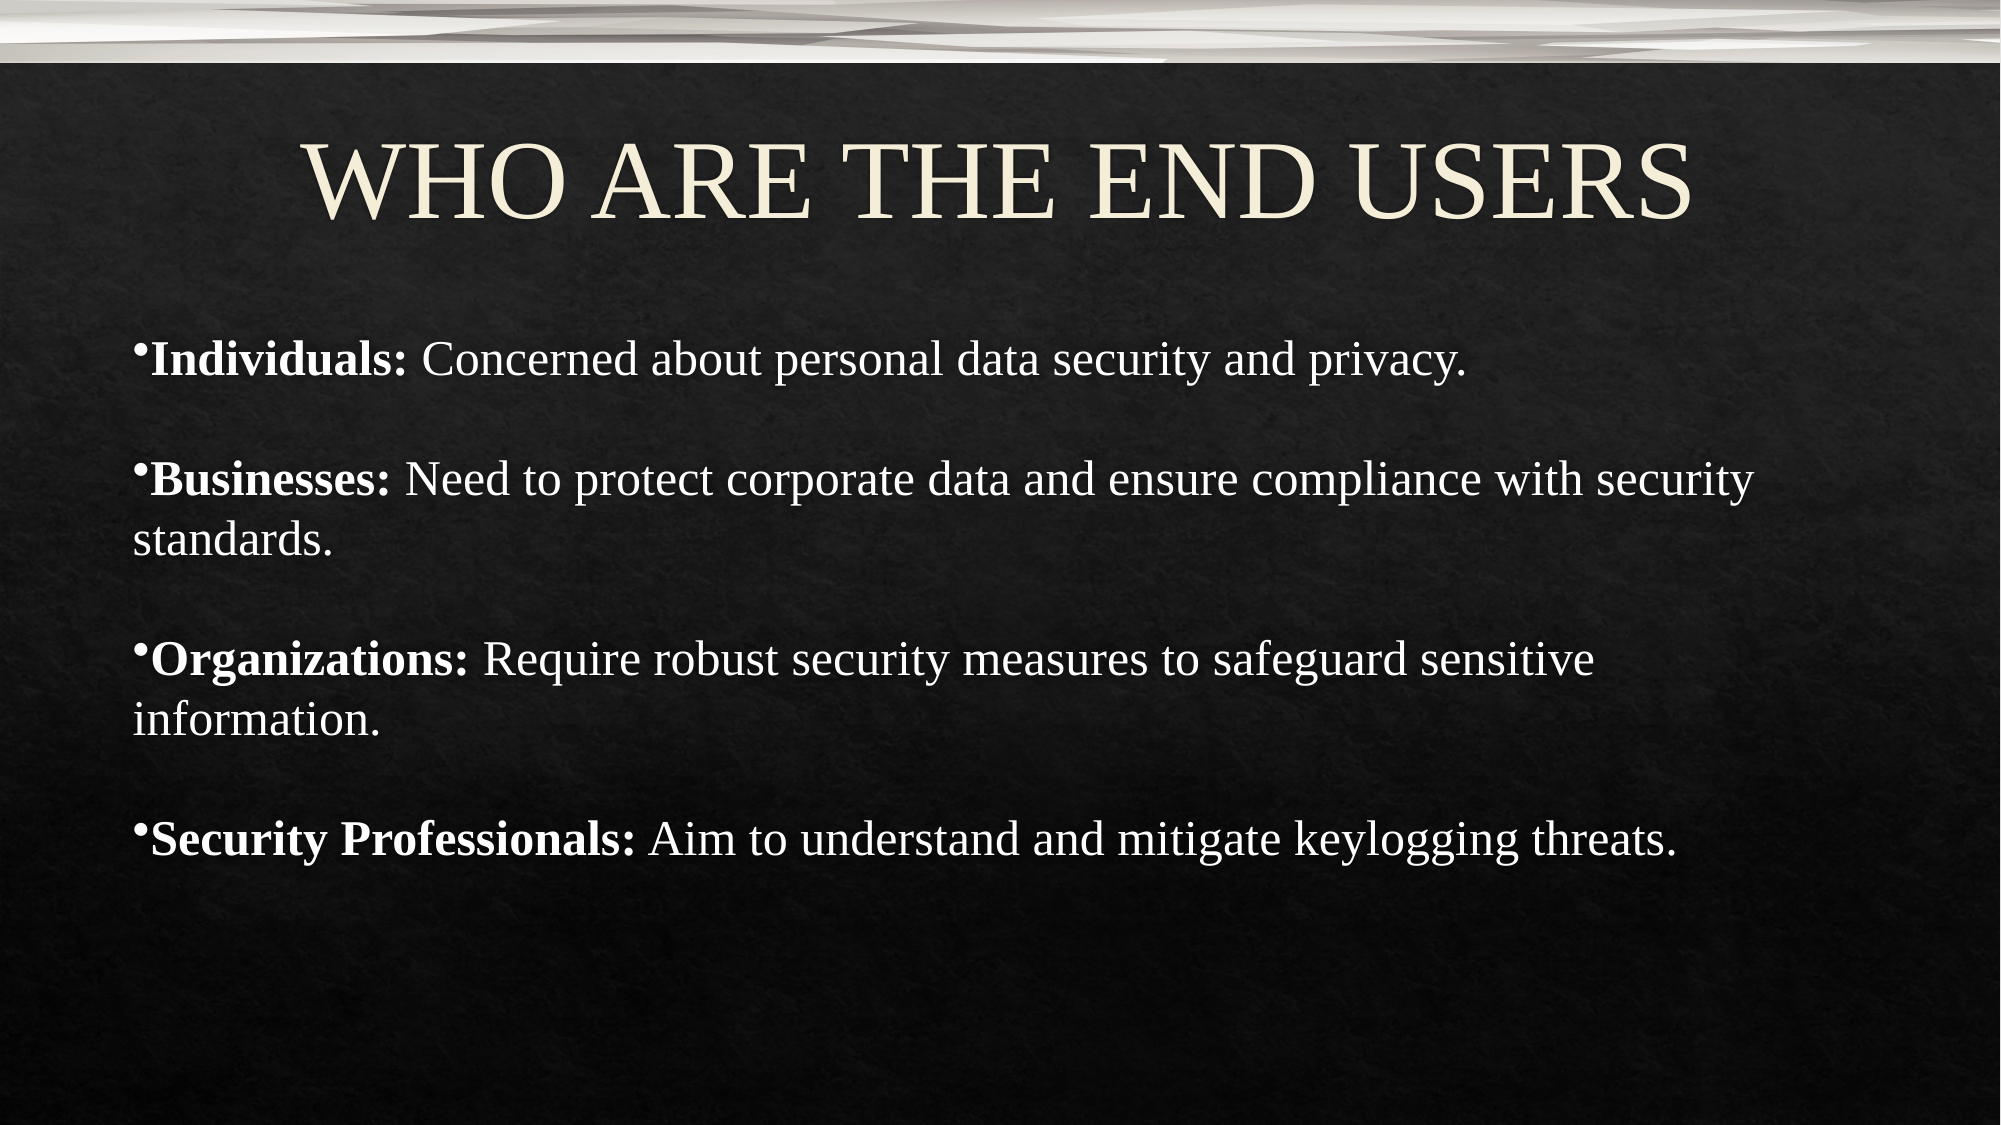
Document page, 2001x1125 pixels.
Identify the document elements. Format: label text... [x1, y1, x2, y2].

picture [0, 0, 2000, 64]
title WHO ARE THE END USERS [224, 79, 1774, 250]
subtitle Individuals: Concerned about personal data security and privacy. Businesses: Need to protect corporate data and ensure compliance with security standards. Organizations: Require robust security measures to safeguard sensitive information. Security Professionals: Aim to understand and mitigate keylogging threats. [117, 317, 1774, 946]
